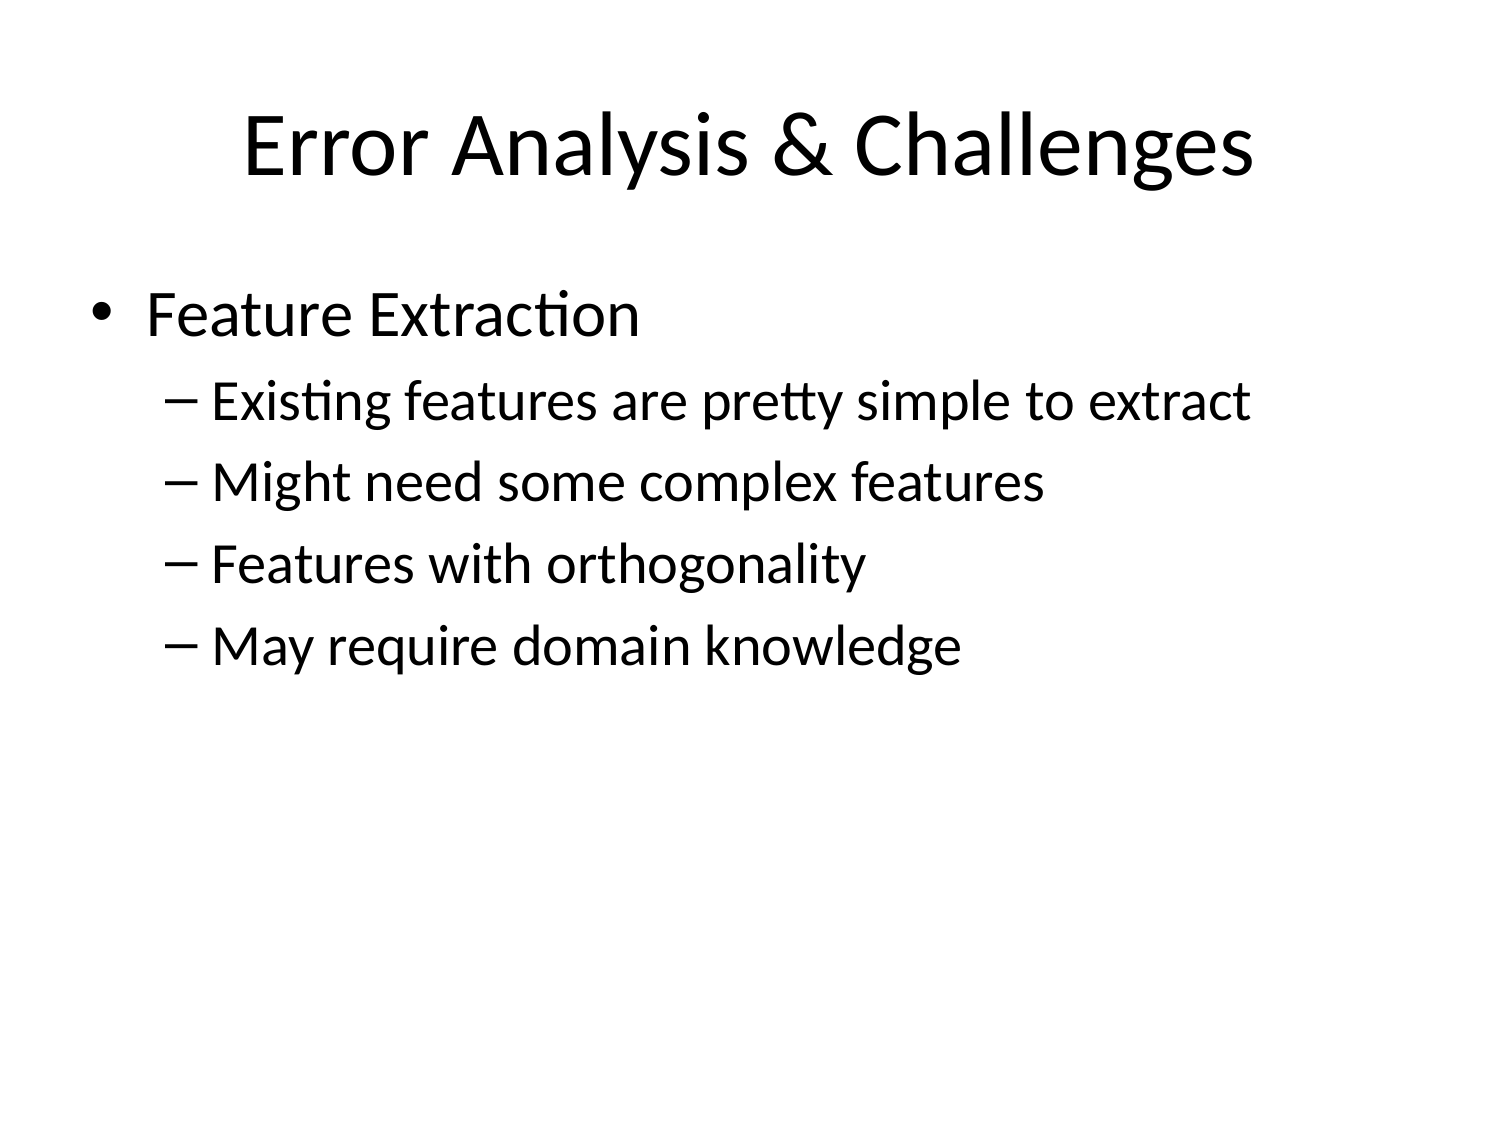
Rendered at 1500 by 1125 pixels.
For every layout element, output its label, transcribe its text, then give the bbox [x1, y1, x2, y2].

title Error Analysis & Challenges [75, 45, 1425, 233]
list Feature Extraction Existing features are pretty simple to extract Might need some complex features Features with orthogonality May require domain knowledge [75, 262, 1425, 1005]
